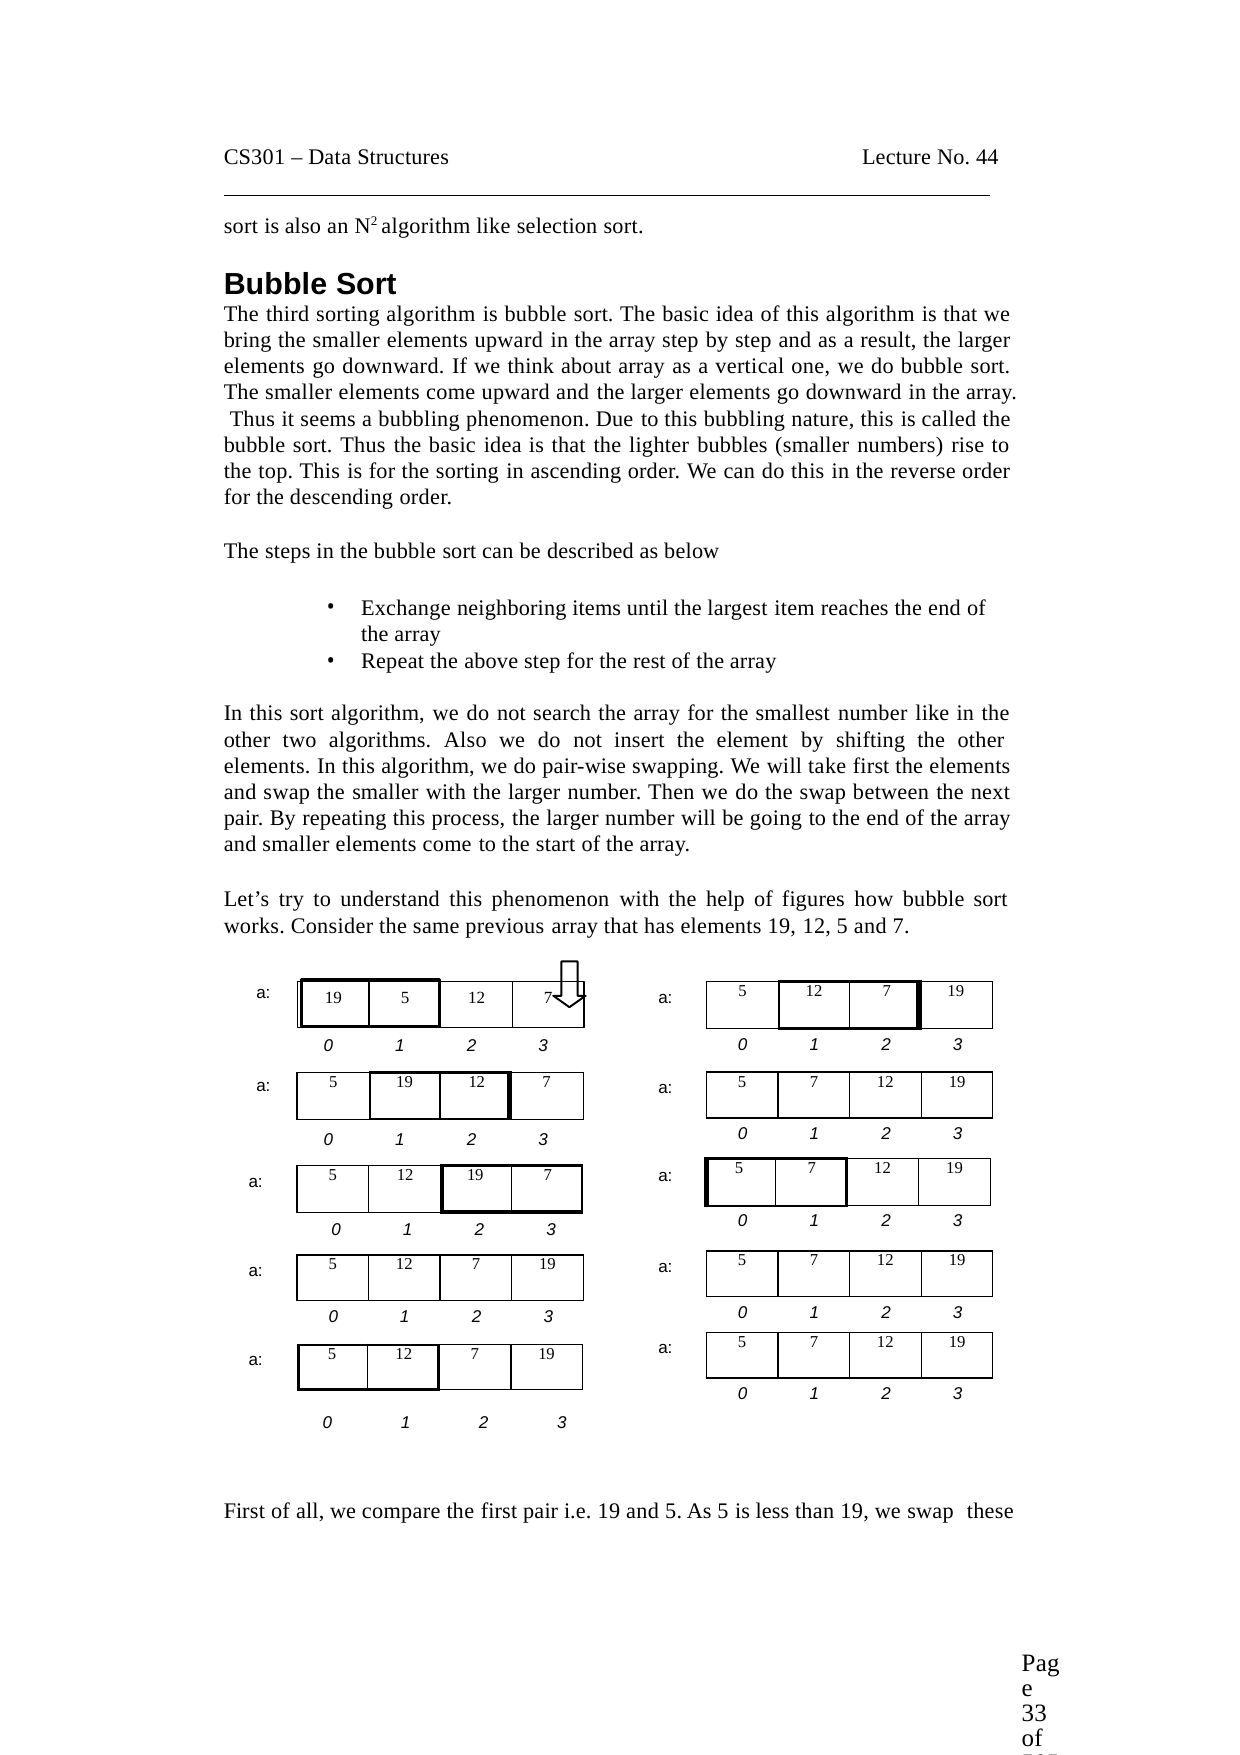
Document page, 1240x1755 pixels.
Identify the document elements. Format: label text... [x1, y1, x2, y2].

table_header 7 [779, 1252, 849, 1296]
table_header 12 [369, 1166, 440, 1212]
table_header 12 [850, 1252, 921, 1296]
text_box [553, 961, 586, 1008]
text_box 0 [735, 1122, 750, 1144]
text_box 2 [469, 1305, 484, 1326]
text_box sort is also an N2 algorithm like selection sort. Bubble Sort The third sorting algorithm is bubble sort. The basic idea of this algorithm is that we bring the smaller elements upward in the array step by step and as a result, the larger elements go downward. If we think about array as a vertical one, we do bubble sort. The smaller elements come upward and the larger elements go downward in the array. Thus it seems a bubbling phenomenon. Due to this bubbling nature, this is called the bubble sort. Thus the basic idea is that the lighter bubbles (smaller numbers) rise to the top. This is for the sorting in ascending order. We can do this in the reverse order for the descending order. The steps in the bubble sort can be described as below Exchange neighboring items until the largest item reaches the end of the array Repeat the above step for the rest of the array In this sort algorithm, we do not search the array for the smallest number like in the other two algorithms. Also we do not insert the element by shifting the other elements. In this algorithm, we do pair-wise swapping. We will take first the elements and swap the smaller with the larger number. Then we do the swap between the next pair. By repeating this process, the larger number will be going to the end of the array and smaller elements come to the start of the array. Let’s try to understand this phenomenon with the help of figures how bubble sort works. Consider the same previous array that has elements 19, 12, 5 and 7. [221, 211, 1018, 938]
text_box 1 [393, 1034, 407, 1056]
text_box 1 [807, 1032, 822, 1054]
text_box 1 [807, 1301, 822, 1323]
text_box [512, 981, 584, 1028]
table_header 19 [371, 1074, 439, 1118]
text_box a: [656, 1336, 675, 1358]
slide_number Page 33 of 505 [1019, 1651, 1065, 1755]
text_box 3 [950, 1301, 965, 1323]
text_box 0 [321, 1034, 336, 1056]
text_box 7 [541, 986, 555, 1007]
text_box [297, 981, 370, 1028]
text_box a: [254, 1074, 273, 1096]
text_box 1 [807, 1122, 822, 1144]
text_box 3 [950, 1032, 965, 1054]
text_box 1 [807, 1209, 822, 1231]
text_box a: [254, 981, 273, 1002]
text_box 1 [393, 1128, 407, 1149]
text_box 2 [464, 1034, 479, 1056]
table_header 19 [444, 1167, 511, 1210]
text_box 0 [321, 1128, 336, 1149]
text_box 0 [326, 1305, 341, 1326]
text_box a: [246, 1259, 266, 1281]
text_box 1 [398, 1411, 413, 1432]
text_box 0 [735, 1032, 750, 1054]
table_header 7 [441, 1256, 511, 1300]
text_box [440, 981, 512, 1028]
table_header 19 [922, 982, 992, 1028]
text_box 2 [879, 1209, 893, 1231]
table_header 19 [512, 1256, 583, 1300]
text_box 0 [735, 1382, 750, 1404]
table_header 7 [512, 1073, 583, 1119]
table_header 12 [780, 983, 849, 1027]
text_box Lecture No. 44 [860, 142, 1003, 170]
text_box 3 [950, 1209, 965, 1231]
table_header 19 [922, 1073, 992, 1117]
text_box a: [246, 1170, 266, 1191]
text_box a: [656, 1255, 675, 1277]
table_header 5 [298, 1256, 368, 1300]
table_header 12 [850, 1073, 921, 1117]
table_header 7 [440, 1345, 510, 1389]
table_header 12 [850, 1333, 921, 1377]
text_box 2 [879, 1301, 893, 1323]
table_header 5 [298, 1166, 368, 1212]
table_header 5 [707, 1333, 777, 1377]
table_header 7 [779, 1333, 849, 1377]
text_box 2 [879, 1122, 893, 1144]
text_box 1 [398, 1305, 412, 1326]
table_header 7 [776, 1160, 845, 1205]
text_box 0 [735, 1209, 750, 1231]
text_box 3 [544, 1217, 558, 1239]
text_box a: [656, 1076, 675, 1098]
text_box 2 [472, 1217, 487, 1239]
text_box a: [246, 1348, 266, 1370]
text_box 12 [466, 986, 488, 1007]
table_header 12 [848, 1159, 918, 1205]
table_header 12 [369, 1256, 439, 1300]
text_box 0 [329, 1217, 343, 1239]
table_header 5 [707, 1252, 777, 1296]
text_box a: [656, 986, 675, 1008]
text_box 2 [879, 1382, 893, 1404]
text_box 3 [536, 1034, 551, 1056]
table_header 19 [919, 1159, 990, 1205]
table_header 5 [709, 1160, 775, 1205]
table_header 12 [368, 1346, 437, 1388]
table_header 5 [298, 1073, 369, 1119]
table_header 19 [922, 1252, 992, 1296]
text_box [301, 979, 440, 1027]
table_header 5 [300, 1346, 367, 1388]
table_header 7 [850, 983, 916, 1027]
text_box a: [656, 1163, 675, 1185]
text_box 3 [950, 1122, 965, 1144]
table_header 7 [512, 1167, 581, 1210]
text_box 2 [464, 1128, 479, 1149]
table_header 19 [512, 1345, 582, 1389]
table_header 5 [707, 1073, 777, 1117]
text_box 3 [950, 1382, 965, 1404]
text_box 1 [807, 1382, 822, 1404]
text_box 2 [476, 1411, 491, 1432]
table_header 12 [441, 1074, 507, 1118]
table_header 7 [779, 1073, 849, 1117]
text_box 3 [541, 1305, 556, 1326]
text_box 1 [400, 1217, 415, 1239]
text_box 2 [879, 1032, 893, 1054]
text_box CS301 – Data Structures [221, 142, 453, 170]
text_box 3 [536, 1128, 551, 1149]
text_box First of all, we compare the first pair i.e. 19 and 5. As 5 is less than 19, we swap these [221, 1496, 1018, 1524]
table_header 5 [707, 982, 778, 1028]
table_header 19 [922, 1333, 992, 1377]
text_box 0 [320, 1411, 335, 1432]
text_box 0 [735, 1301, 750, 1323]
text_box 3 [555, 1411, 569, 1432]
